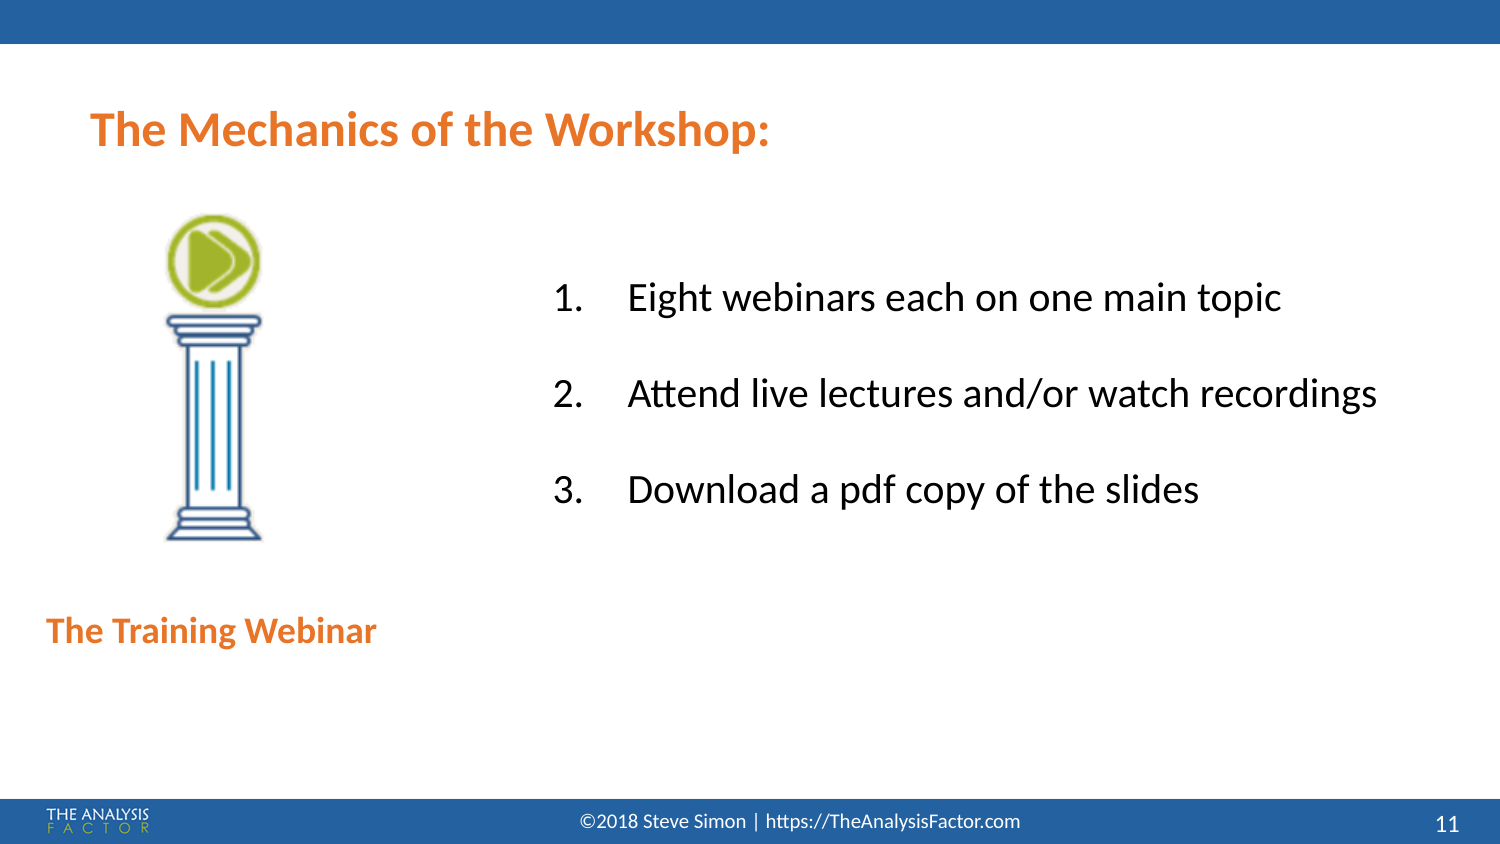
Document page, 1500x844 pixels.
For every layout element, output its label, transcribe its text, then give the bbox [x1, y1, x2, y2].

title The Mechanics of the Workshop: [75, 84, 1425, 169]
picture [0, 0, 1500, 844]
slide_number 11 [1125, 799, 1475, 844]
footer ©2018 Steve Simon | https://TheAnalysisFactor.com [437, 806, 1163, 835]
list Eight webinars each on one main topic Attend live lectures and/or watch recordings Download a pdf copy of the slides [537, 262, 1413, 585]
text_box The Training Webinar [31, 598, 393, 659]
